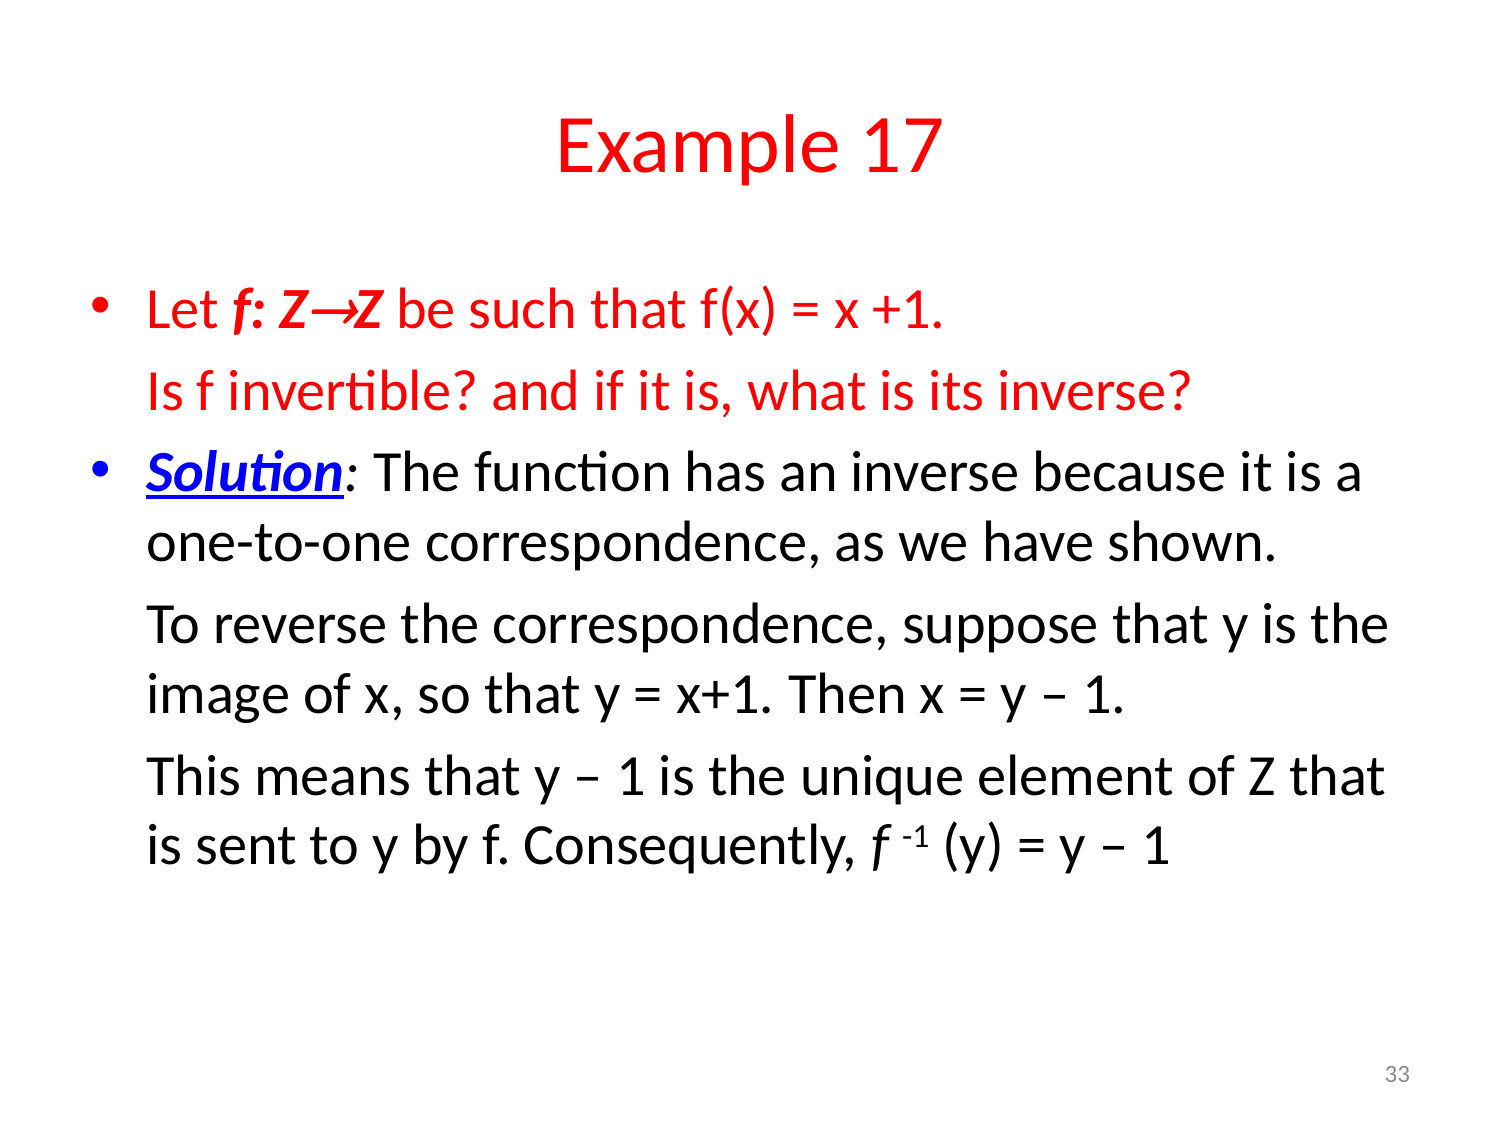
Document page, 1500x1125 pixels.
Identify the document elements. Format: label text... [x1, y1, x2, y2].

title Example 17 [74, 44, 1426, 233]
slide_number 33 [1074, 1042, 1425, 1103]
list Let f: ZZ be such that f(x) = x +1. Is f invertible? and if it is, what is its inverse? Solution: The function has an inverse because it is a one-to-one correspondence, as we have shown. To reverse the correspondence, suppose that y is the image of x, so that y = x+1. Then x = y – 1. This means that y – 1 is the unique element of Z that is sent to y by f. Consequently, f -1 (y) = y – 1 [74, 262, 1426, 1006]
